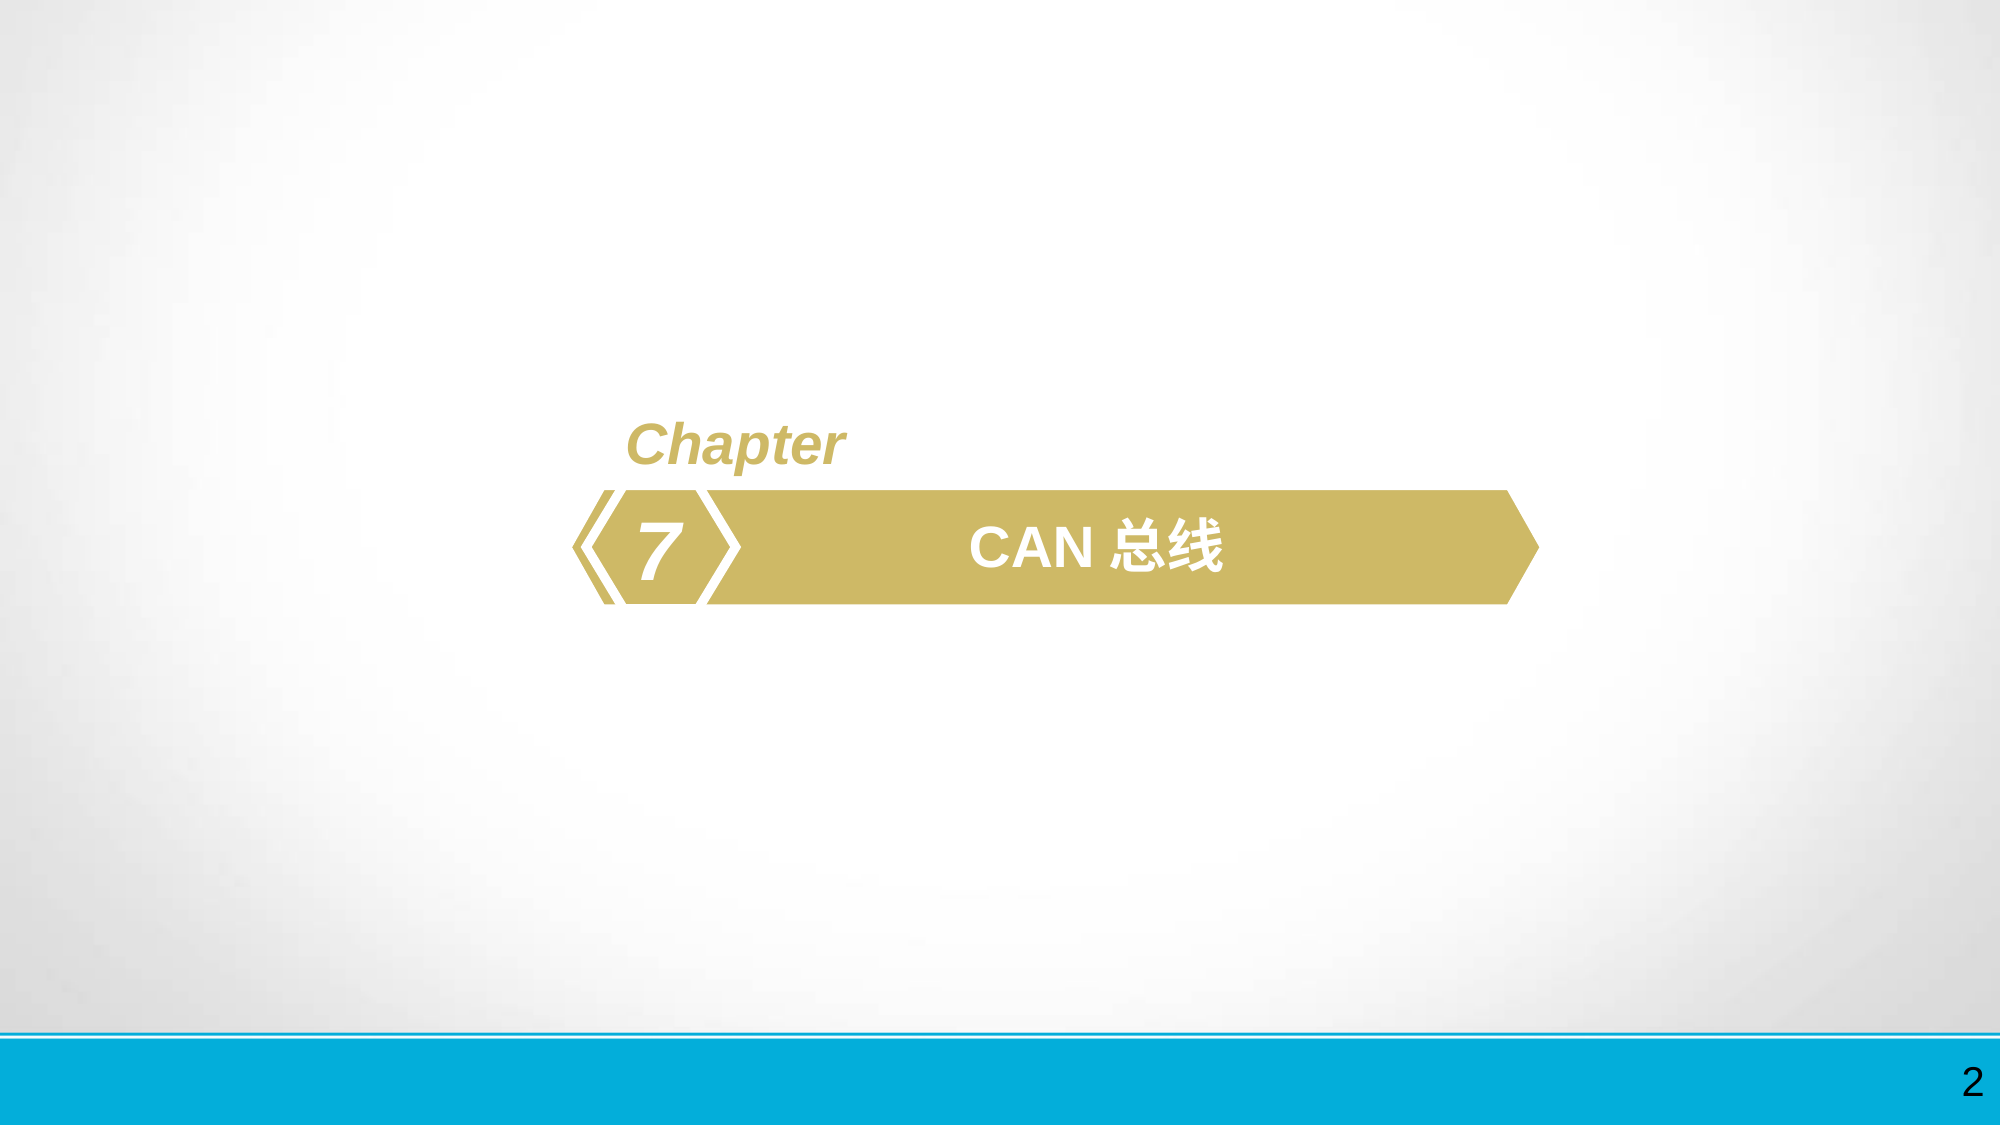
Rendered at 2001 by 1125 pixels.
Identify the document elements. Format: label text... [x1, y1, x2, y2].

slide_number 2 [1533, 1046, 2000, 1125]
text_box CAN总线 [566, 485, 1545, 610]
text_box 7 [586, 486, 736, 609]
text_box Chapter [528, 399, 943, 486]
picture [0, 0, 2000, 1032]
